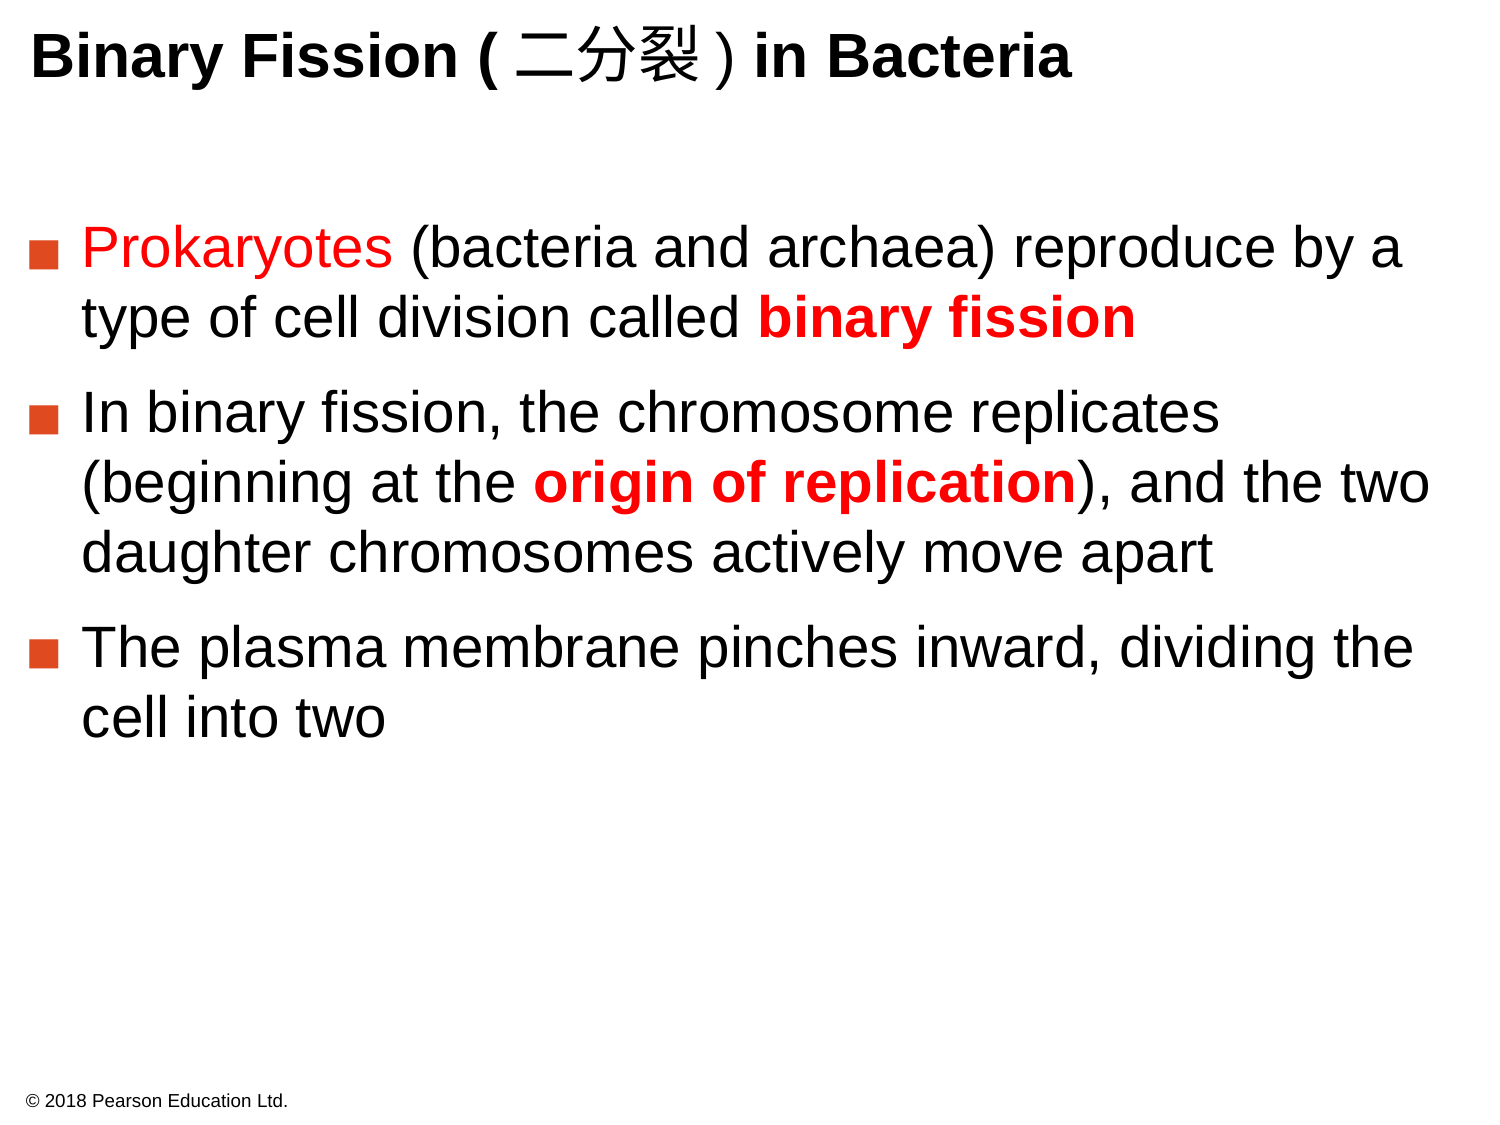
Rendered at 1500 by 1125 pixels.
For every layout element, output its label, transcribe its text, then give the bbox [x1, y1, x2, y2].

list Prokaryotes (bacteria and archaea) reproduce by a type of cell division called binary fission In binary fission, the chromosome replicates (beginning at the origin of replication), and the two daughter chromosomes actively move apart The plasma membrane pinches inward, dividing the cell into two [24, 208, 1475, 1065]
footer © 2018 Pearson Education Ltd. [10, 1080, 518, 1119]
title Binary Fission (二分裂) in Bacteria [0, 0, 1500, 106]
